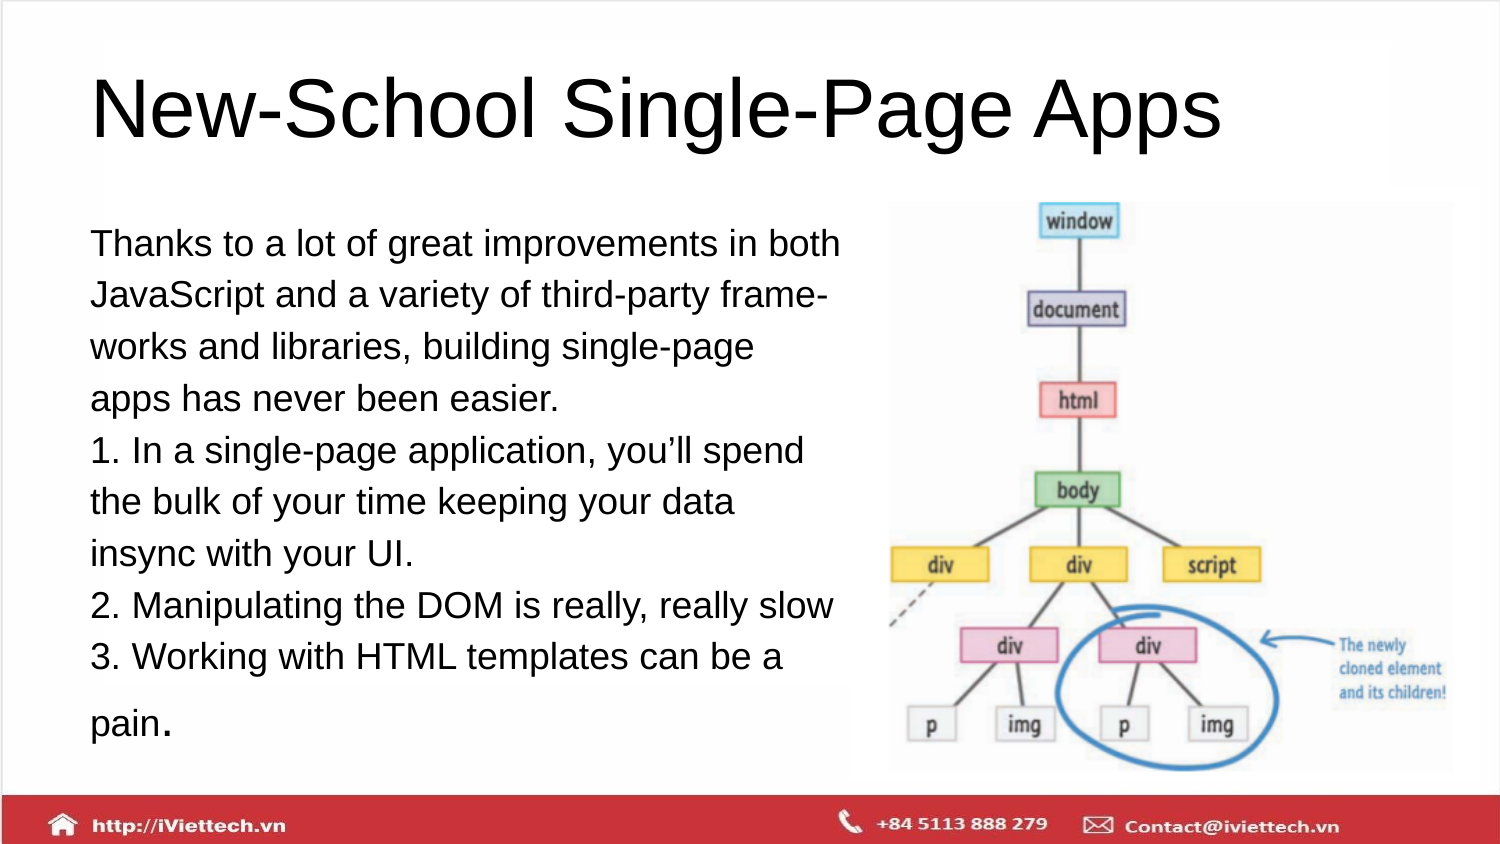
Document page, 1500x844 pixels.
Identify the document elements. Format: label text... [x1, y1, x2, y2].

title New-School Single-Page Apps [75, 33, 1425, 175]
picture [0, 0, 1500, 844]
list Thanks to a lot of great improvements in both JavaScript and a variety of third-party frame-works and libraries, building single-page apps has never been easier. 1. In a single-page application, you’ll spend the bulk of your time keeping your data insync with your UI. 2. Manipulating the DOM is really, really slow 3. Working with HTML templates can be a pain. [75, 196, 845, 754]
